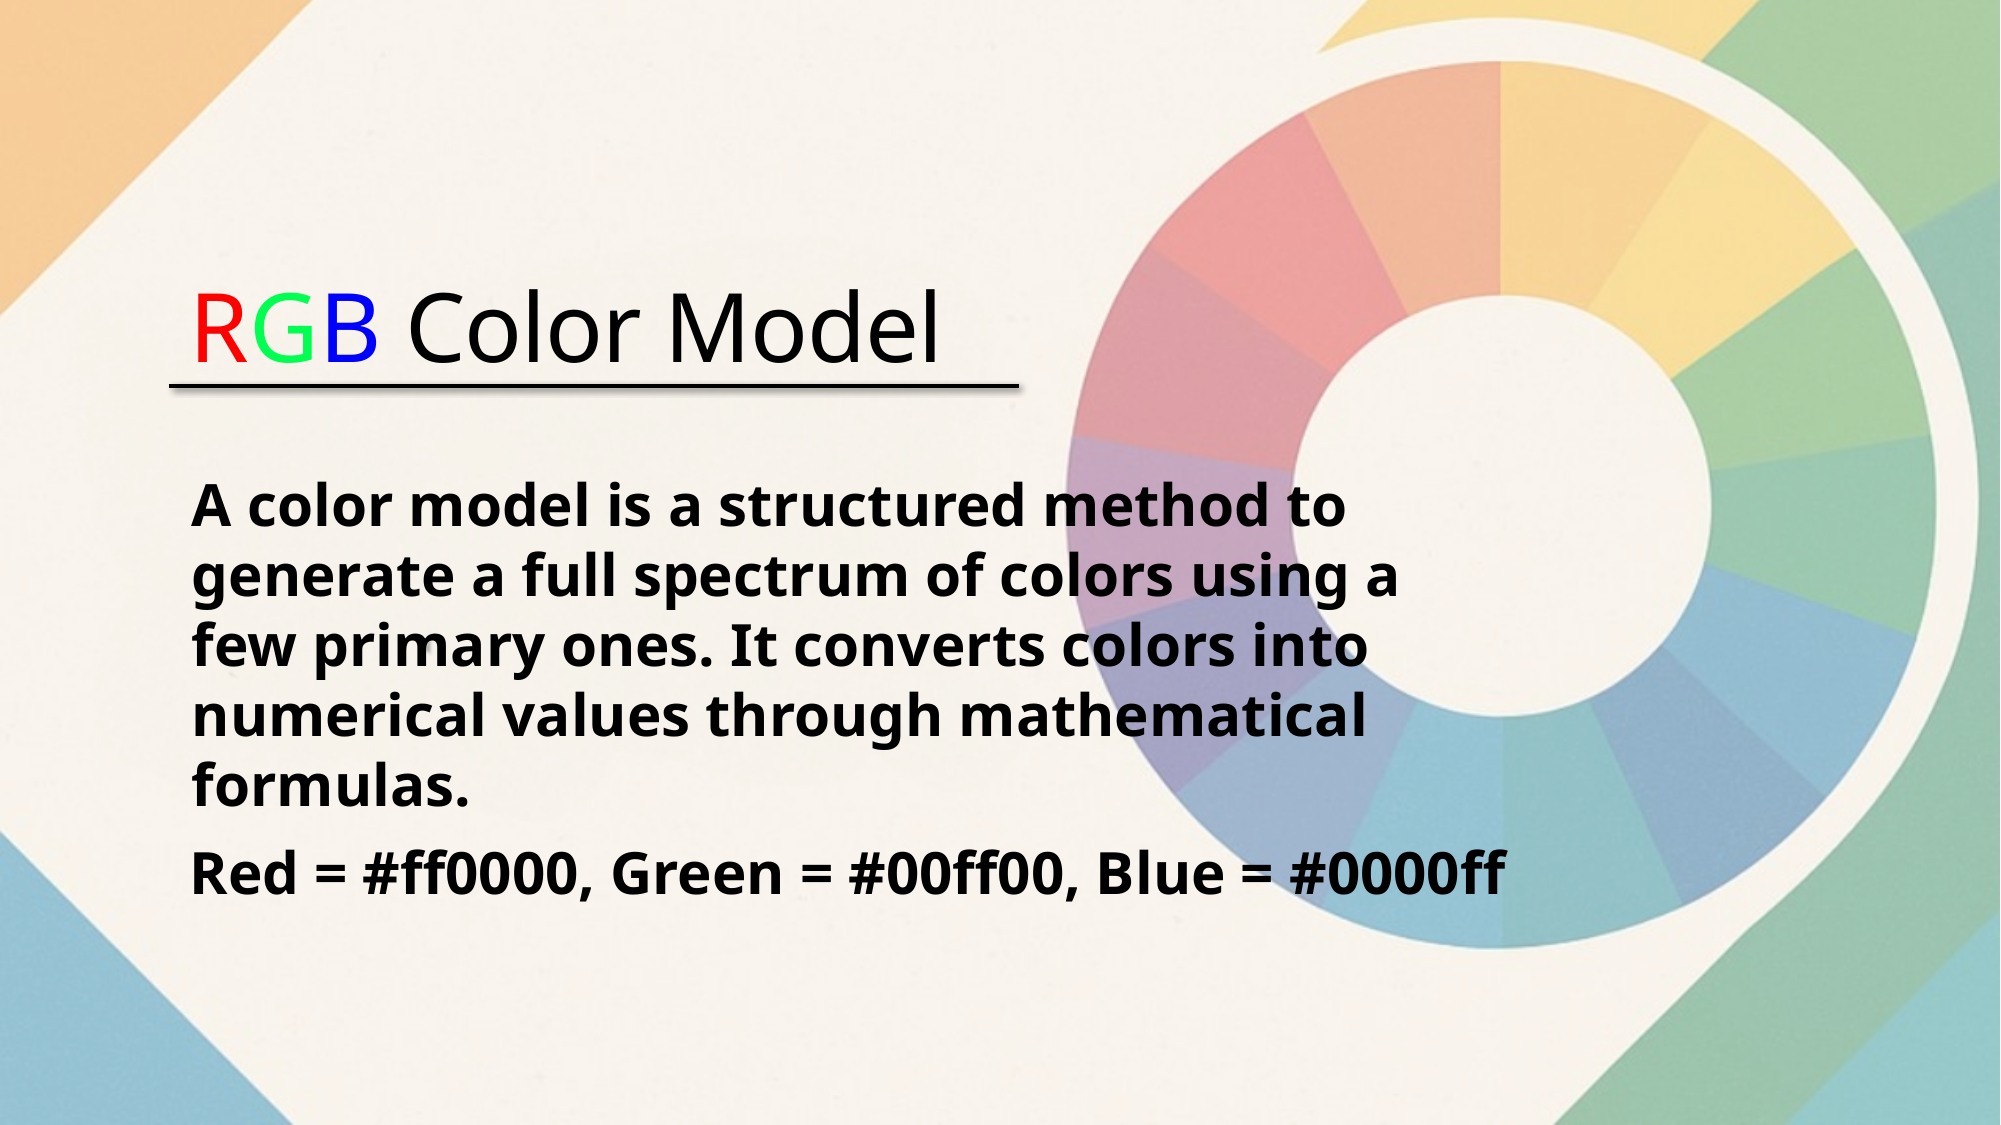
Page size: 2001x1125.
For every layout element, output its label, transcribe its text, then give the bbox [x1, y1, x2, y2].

text_box A color model is a structured method to generate a full spectrum of colors using a few primary ones. It converts colors into numerical values through mathematical formulas. [177, 460, 1431, 826]
title RGB Color Model [174, 152, 1825, 391]
text_box Red = #ff0000, Green = #00ff00, Blue = #0000ff [174, 829, 1650, 914]
